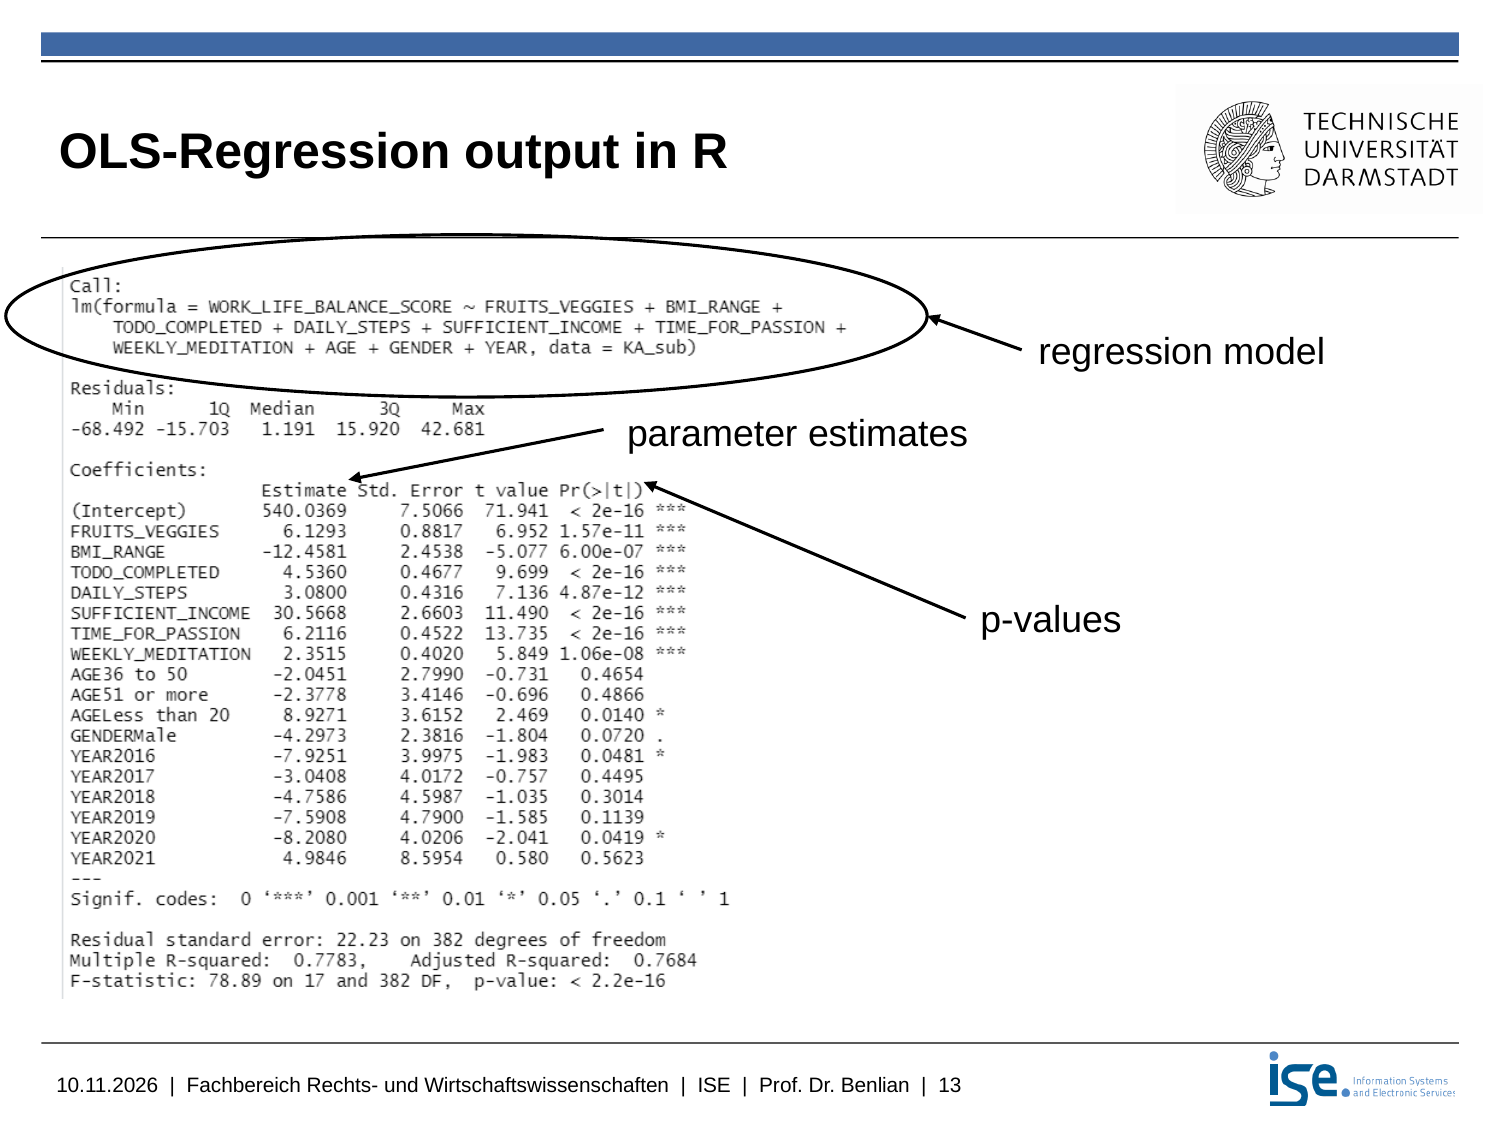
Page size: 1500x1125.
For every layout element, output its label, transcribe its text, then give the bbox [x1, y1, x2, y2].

text_box [98, 232, 836, 265]
title OLS-Regression output in R [58, 79, 1149, 218]
picture [61, 266, 872, 1000]
text_box regression model [1023, 319, 1341, 380]
text_box parameter estimates [877, 401, 984, 462]
text_box [3, 276, 56, 355]
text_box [926, 315, 1022, 351]
picture [1175, 84, 1483, 214]
text_box p-values [965, 588, 1137, 648]
text_box [877, 276, 930, 355]
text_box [643, 481, 965, 619]
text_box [348, 429, 604, 480]
